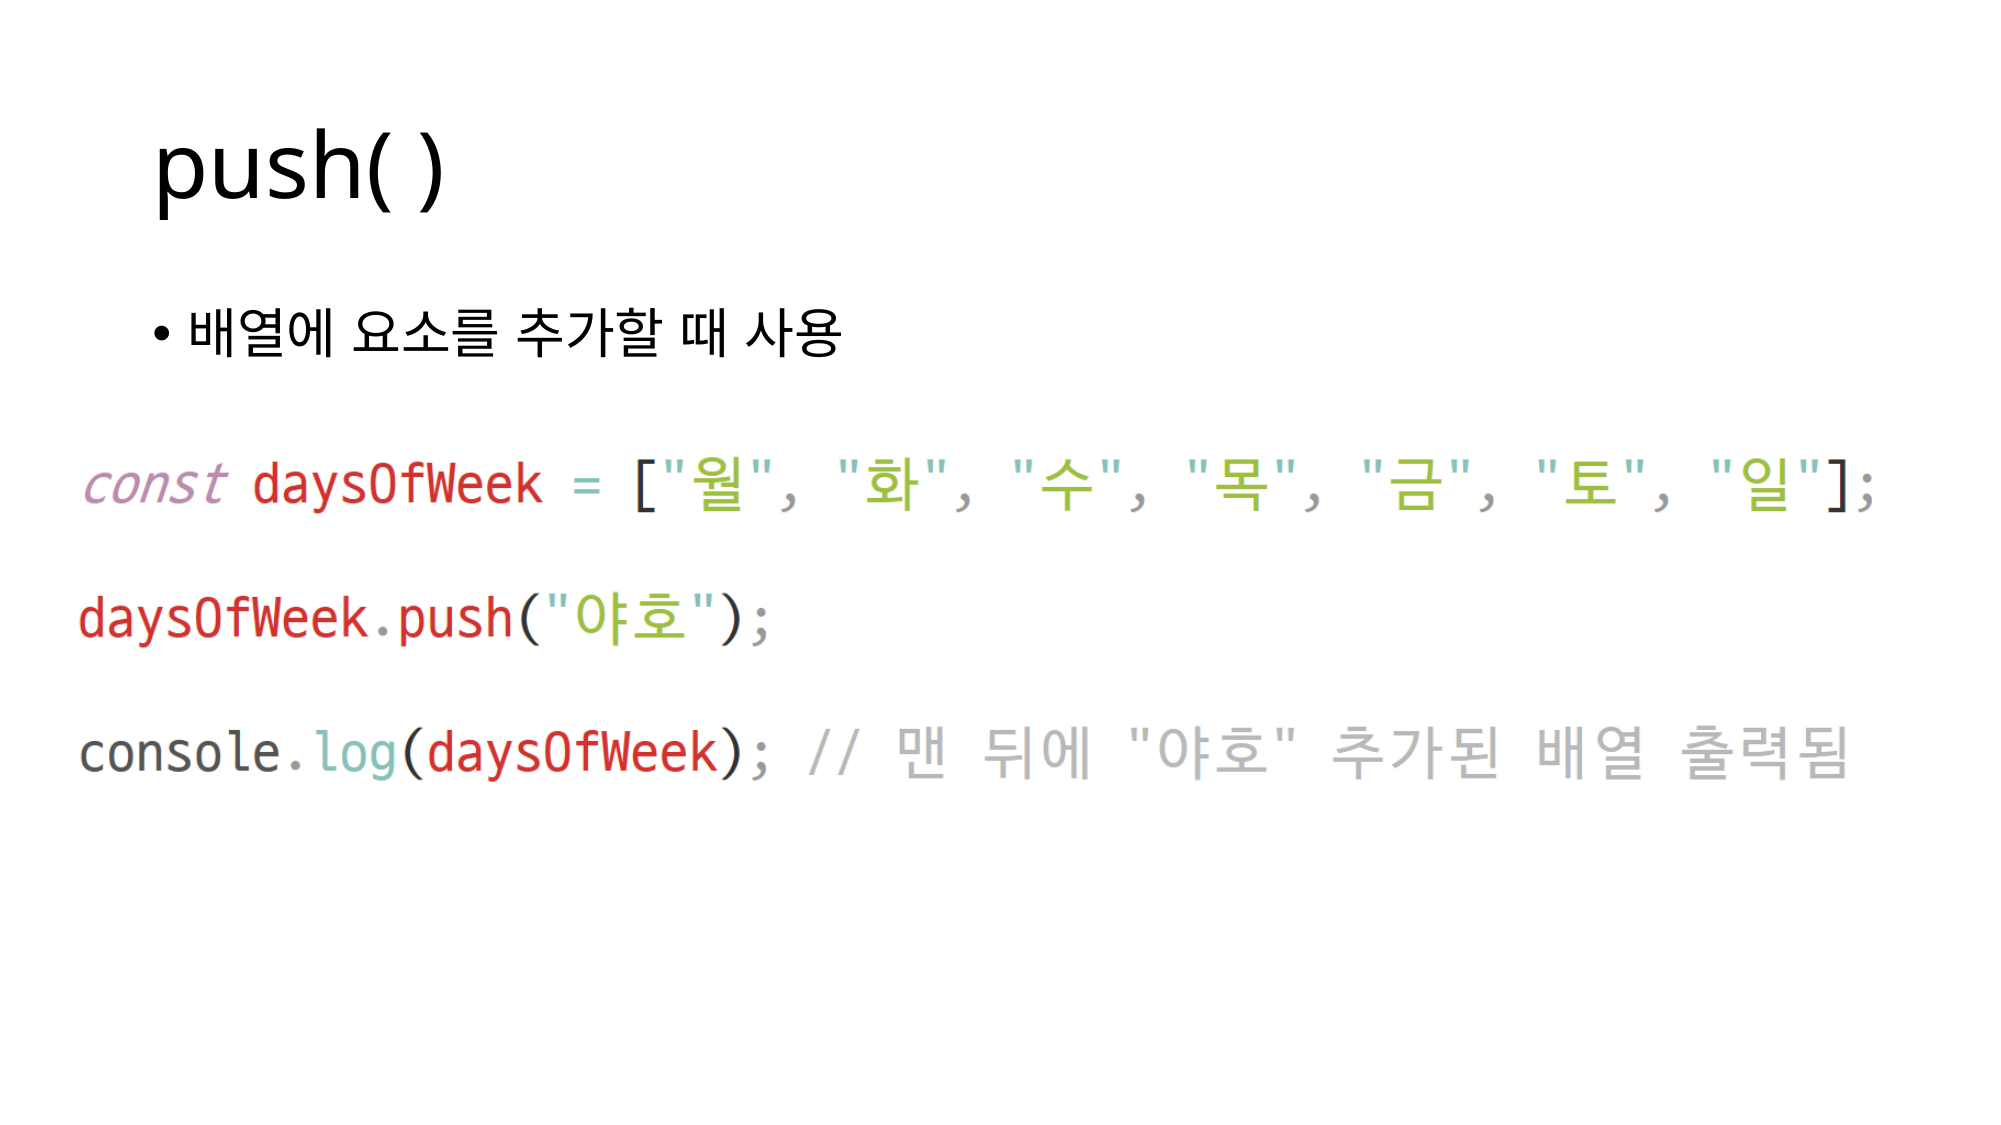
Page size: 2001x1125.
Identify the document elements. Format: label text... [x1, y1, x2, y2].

title push( ) [137, 59, 1863, 278]
picture [72, 454, 1906, 796]
list 배열에 요소를 추가할 때 사용 [137, 299, 1863, 373]
